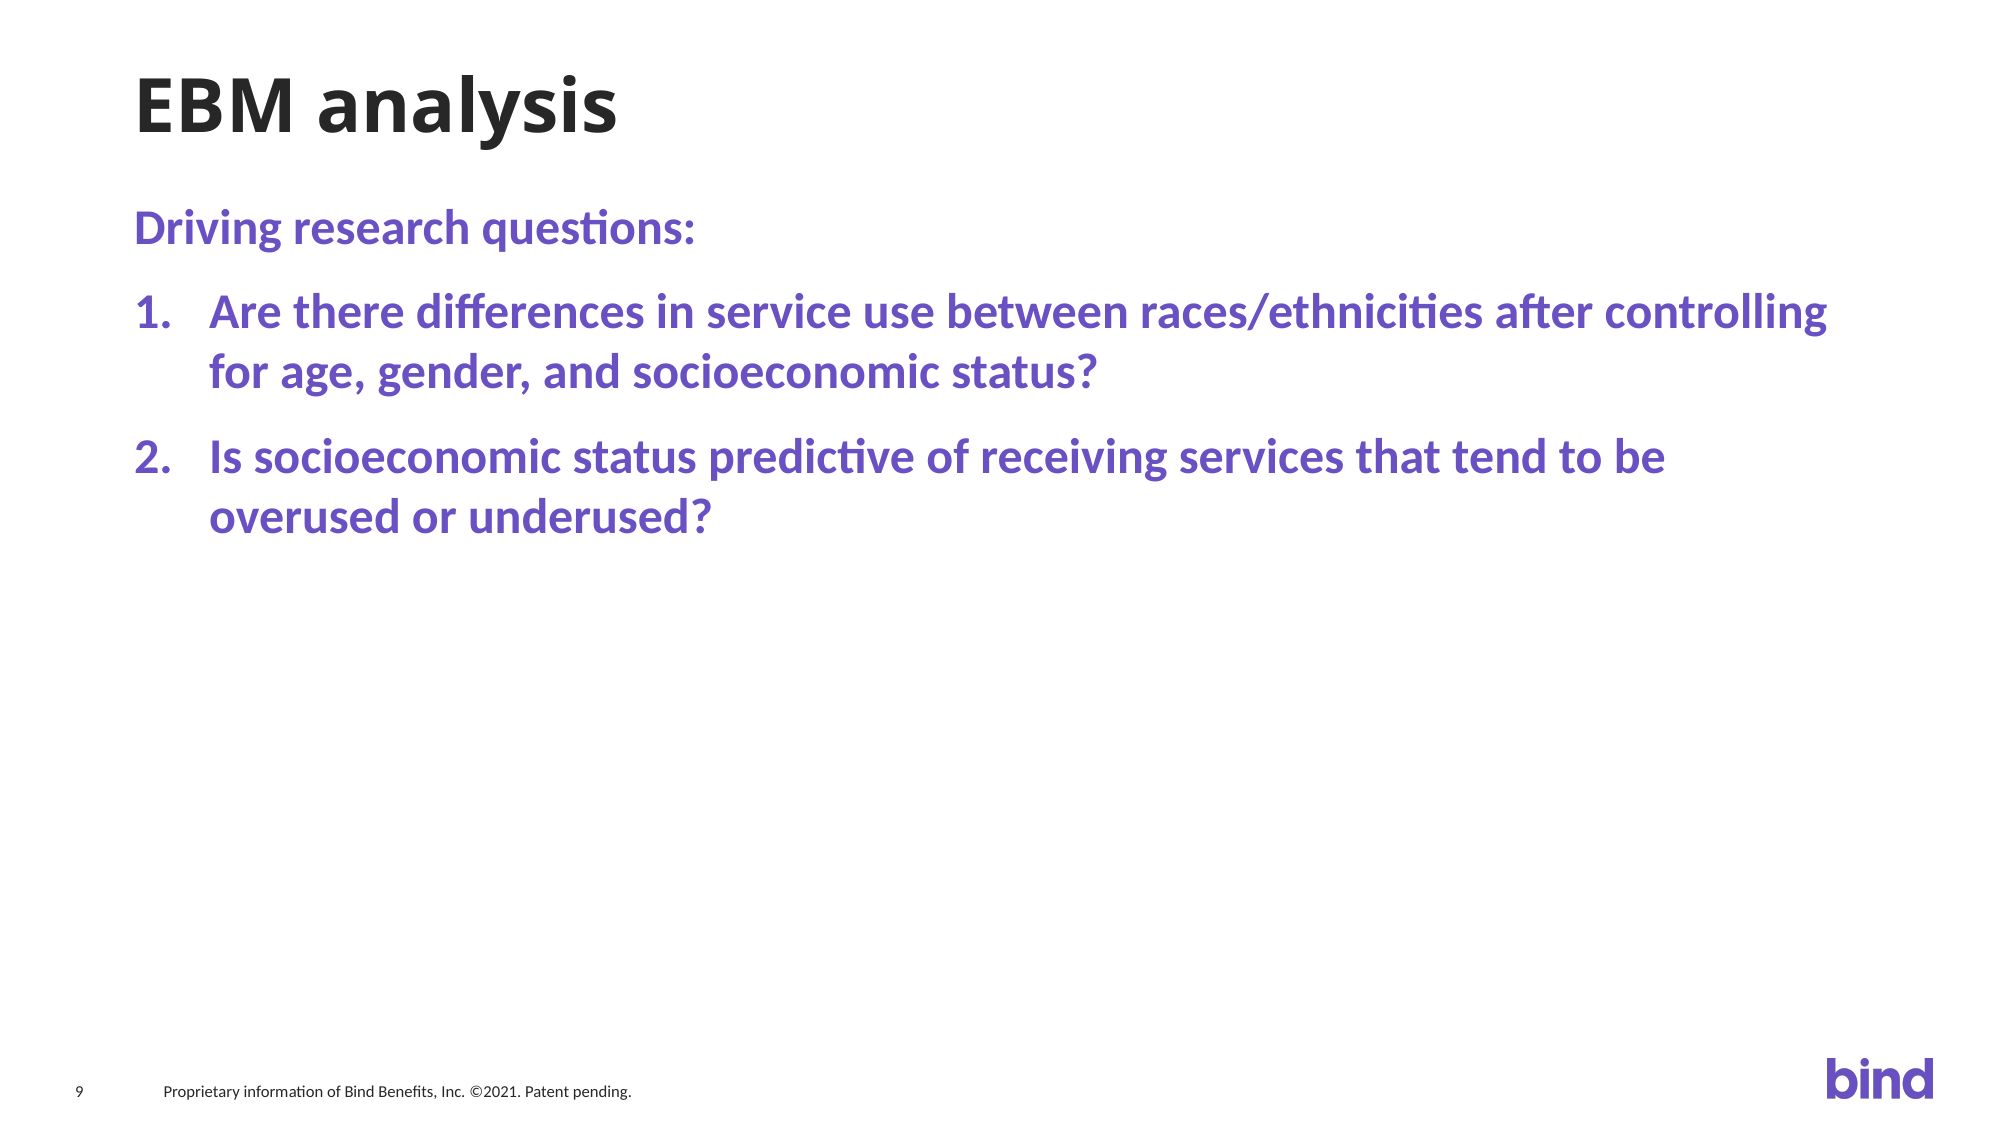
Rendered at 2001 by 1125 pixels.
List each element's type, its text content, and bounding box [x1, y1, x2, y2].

footer Proprietary information of Bind Benefits, Inc. ©2021. Patent pending. [148, 1068, 824, 1114]
slide_number 9 [60, 1069, 135, 1113]
picture [1827, 1058, 1933, 1099]
list Driving research questions: Are there differences in service use between races/ethnicities after controlling for age, gender, and socioeconomic status? Is socioeconomic status predictive of receiving services that tend to be overused or underused? [119, 186, 1881, 814]
title EBM analysis [118, 44, 1879, 156]
